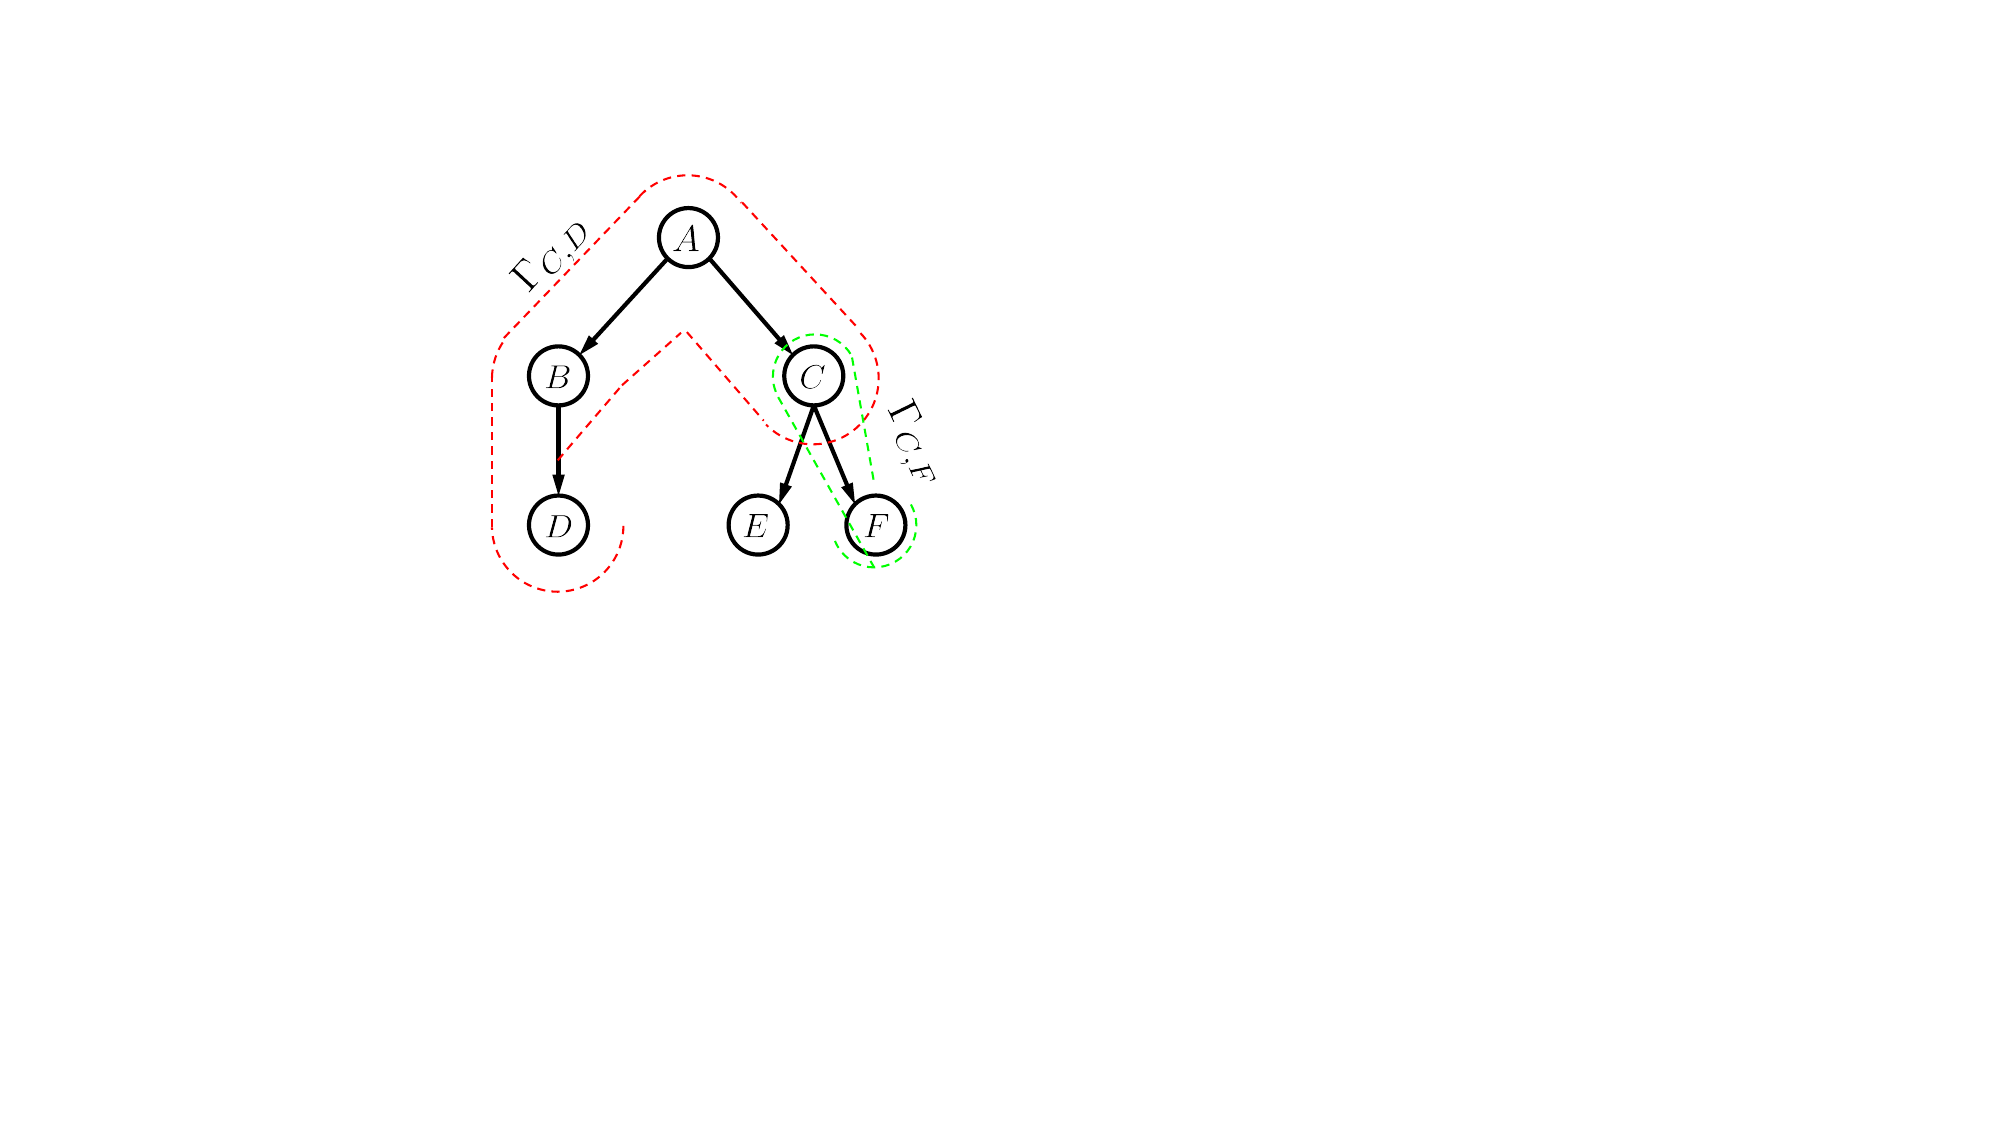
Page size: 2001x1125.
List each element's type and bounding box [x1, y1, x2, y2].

picture [508, 233, 597, 277]
text_box [491, 175, 880, 593]
text_box [772, 334, 917, 568]
picture [870, 408, 954, 488]
